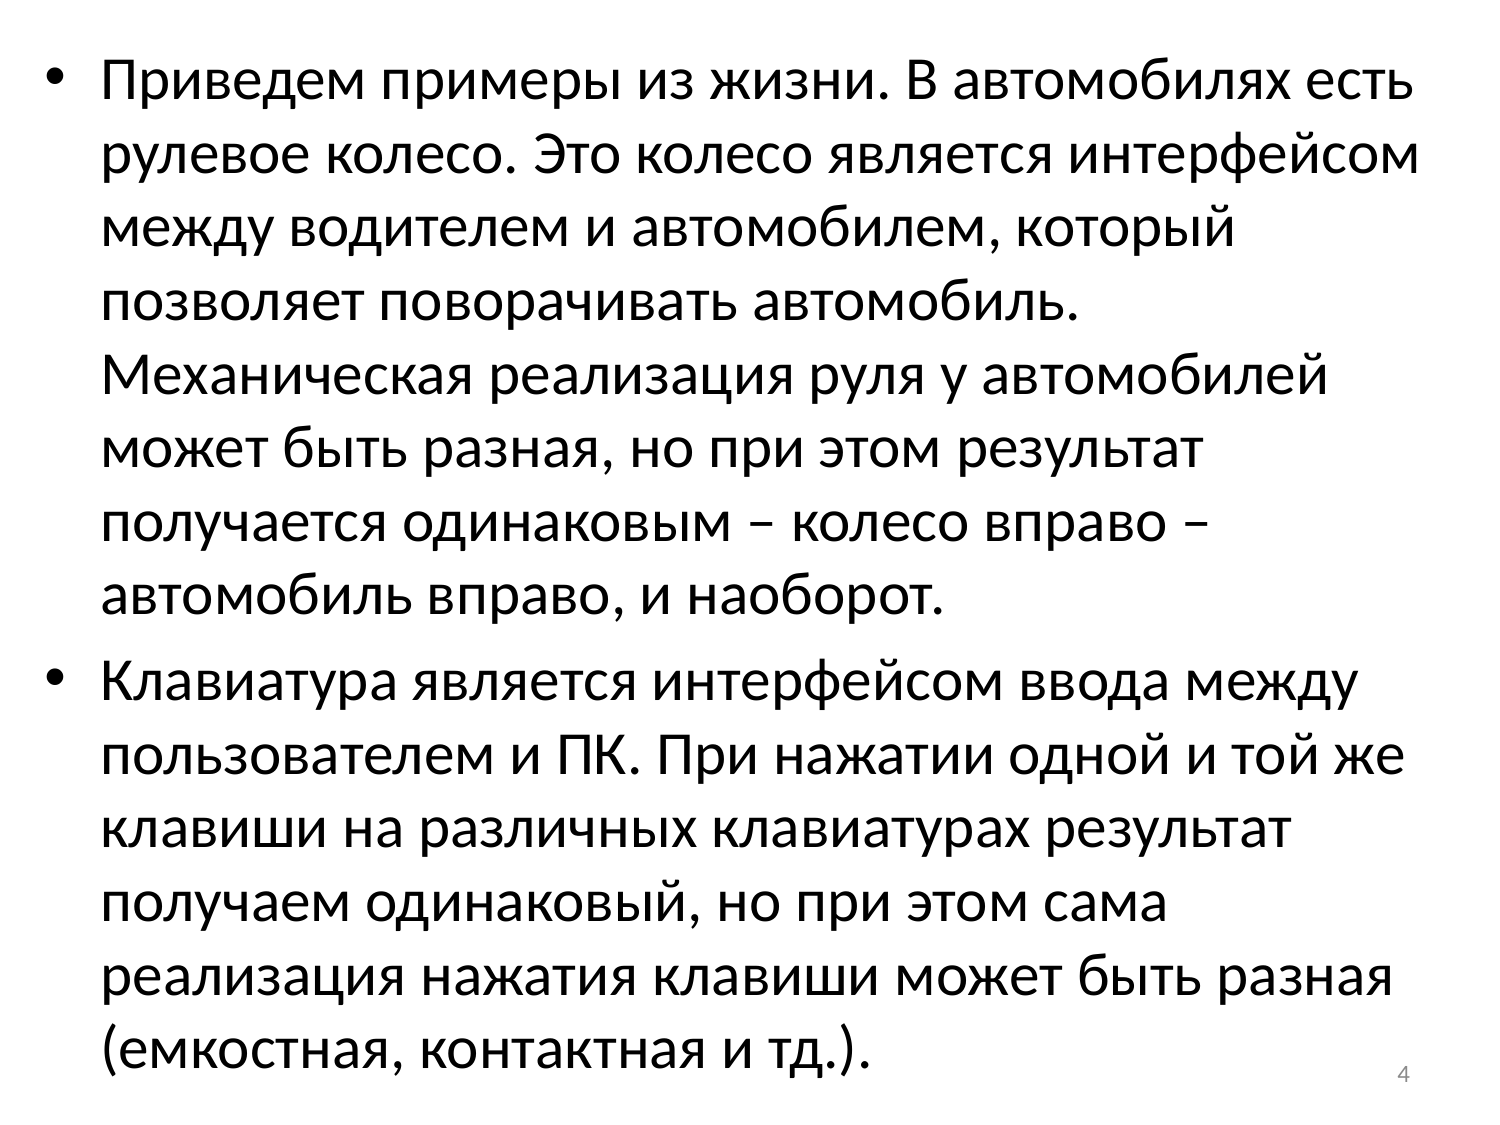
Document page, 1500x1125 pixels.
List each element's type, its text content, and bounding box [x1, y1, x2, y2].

slide_number 4 [1074, 1042, 1425, 1103]
list Приведем примеры из жизни. В автомобилях есть рулевое колесо. Это колесо является интерфейсом между водителем и автомобилем, который позволяет поворачивать автомобиль. Механическая реализация руля у автомобилей может быть разная, но при этом результат получается одинаковым – колесо вправо – автомобиль вправо, и наоборот. Клавиатура является интерфейсом ввода между пользователем и ПК. При нажатии одной и той же клавиши на различных клавиатурах результат получаем одинаковый, но при этом сама реализация нажатия клавиши может быть разная (емкостная, контактная и тд.). [29, 30, 1459, 1094]
